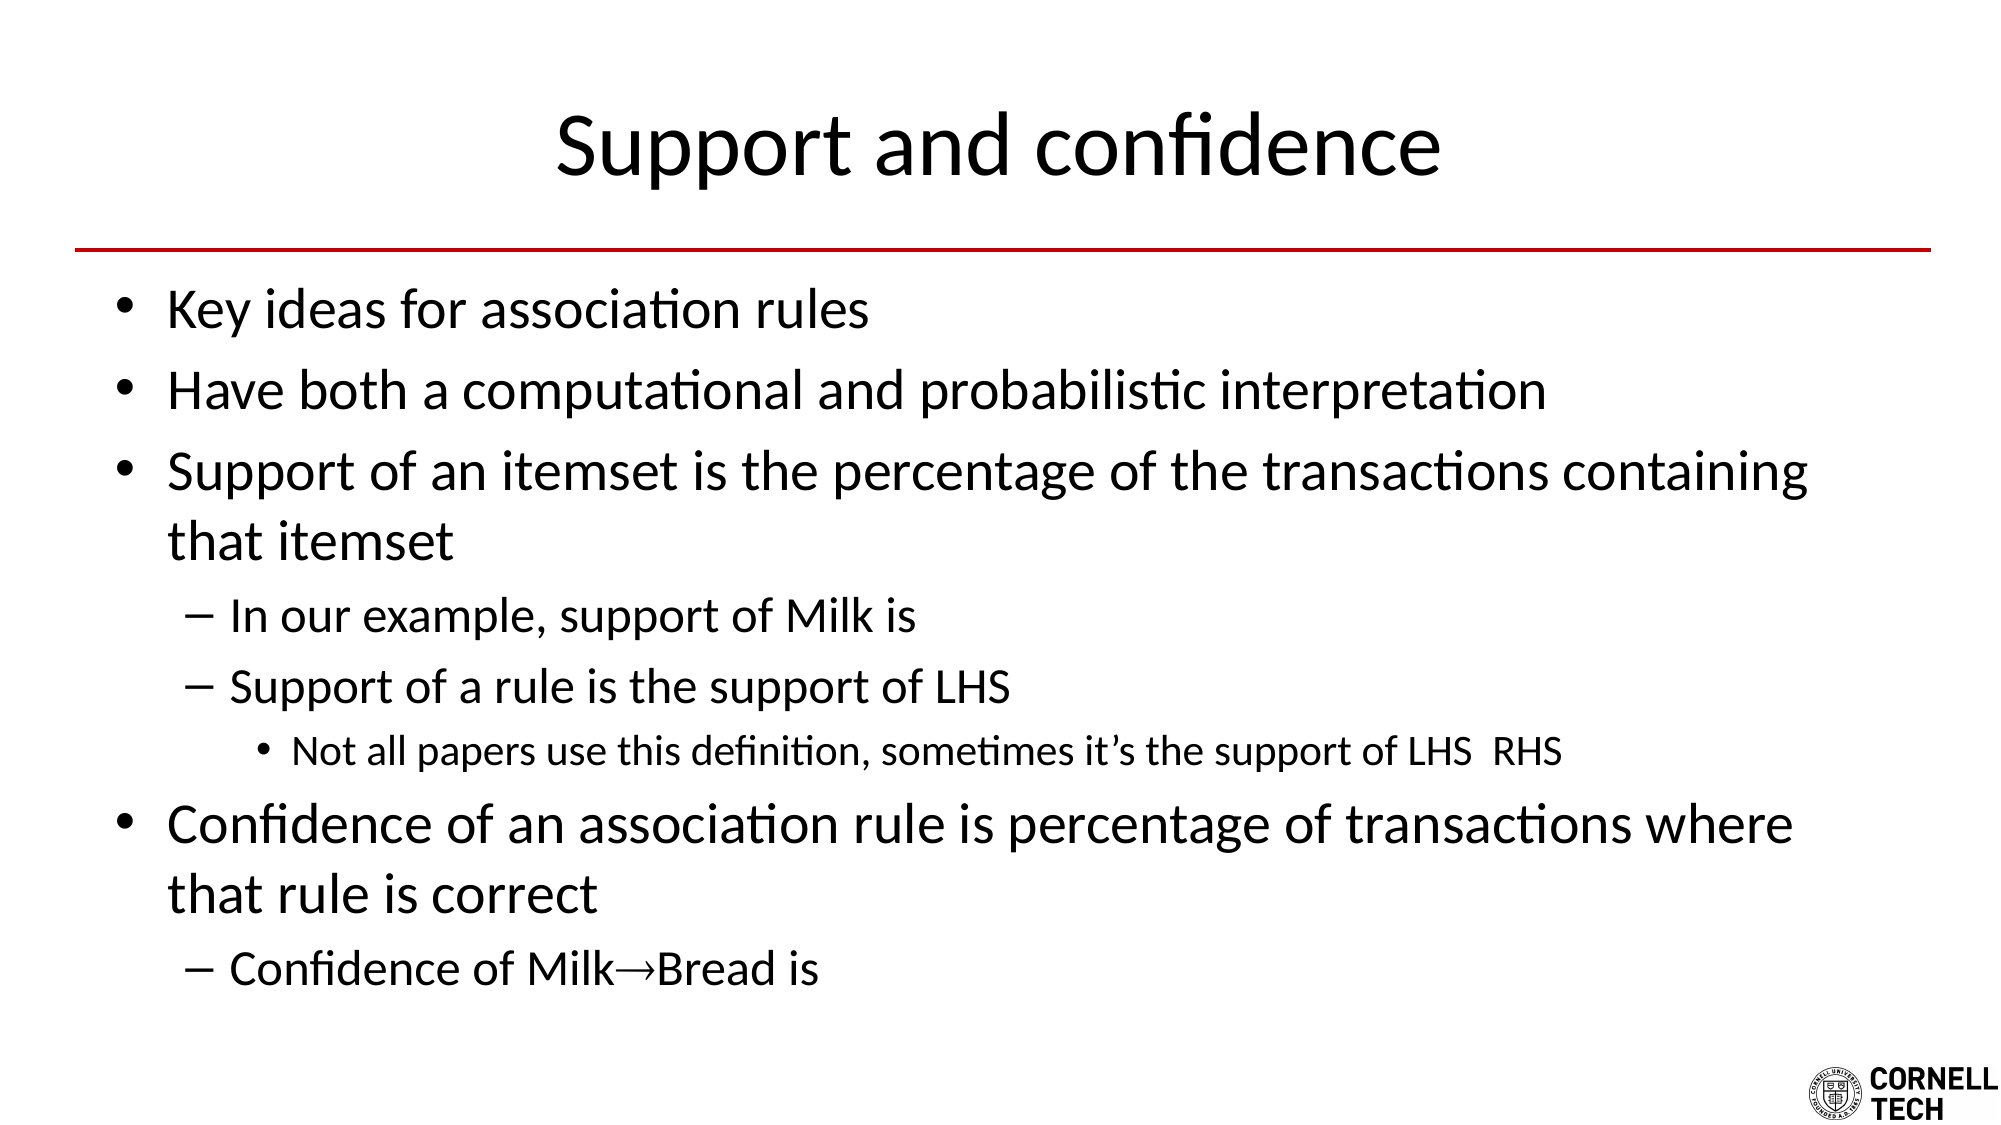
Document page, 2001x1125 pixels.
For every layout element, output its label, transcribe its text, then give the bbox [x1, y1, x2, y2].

picture [1809, 1067, 1998, 1120]
title Support and confidence [99, 45, 1900, 233]
